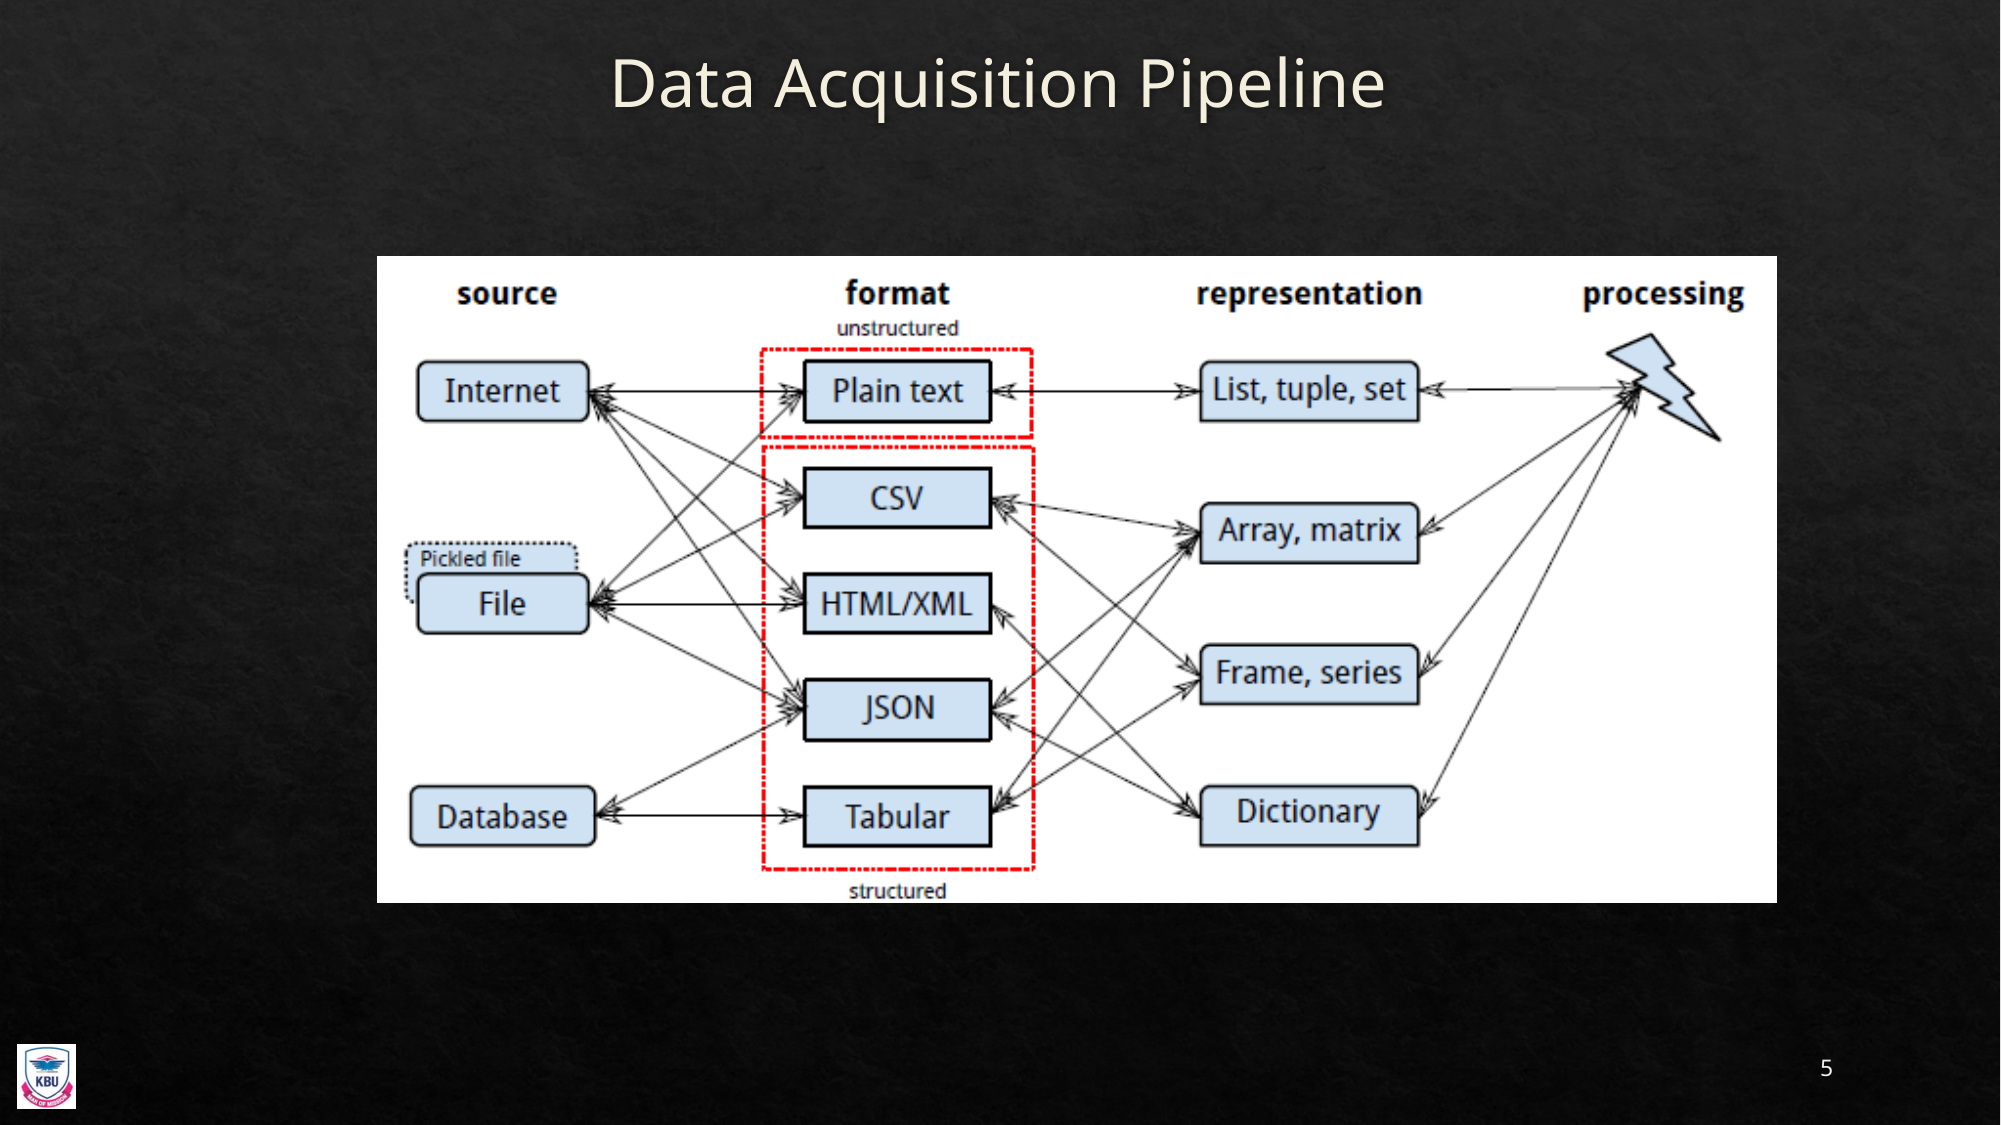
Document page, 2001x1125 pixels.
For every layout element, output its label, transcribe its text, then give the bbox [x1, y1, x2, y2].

title Data Acquisition Pipeline [149, 22, 1849, 149]
slide_number 5 [1724, 1039, 1849, 1100]
picture [377, 256, 1777, 904]
picture [17, 1044, 76, 1109]
